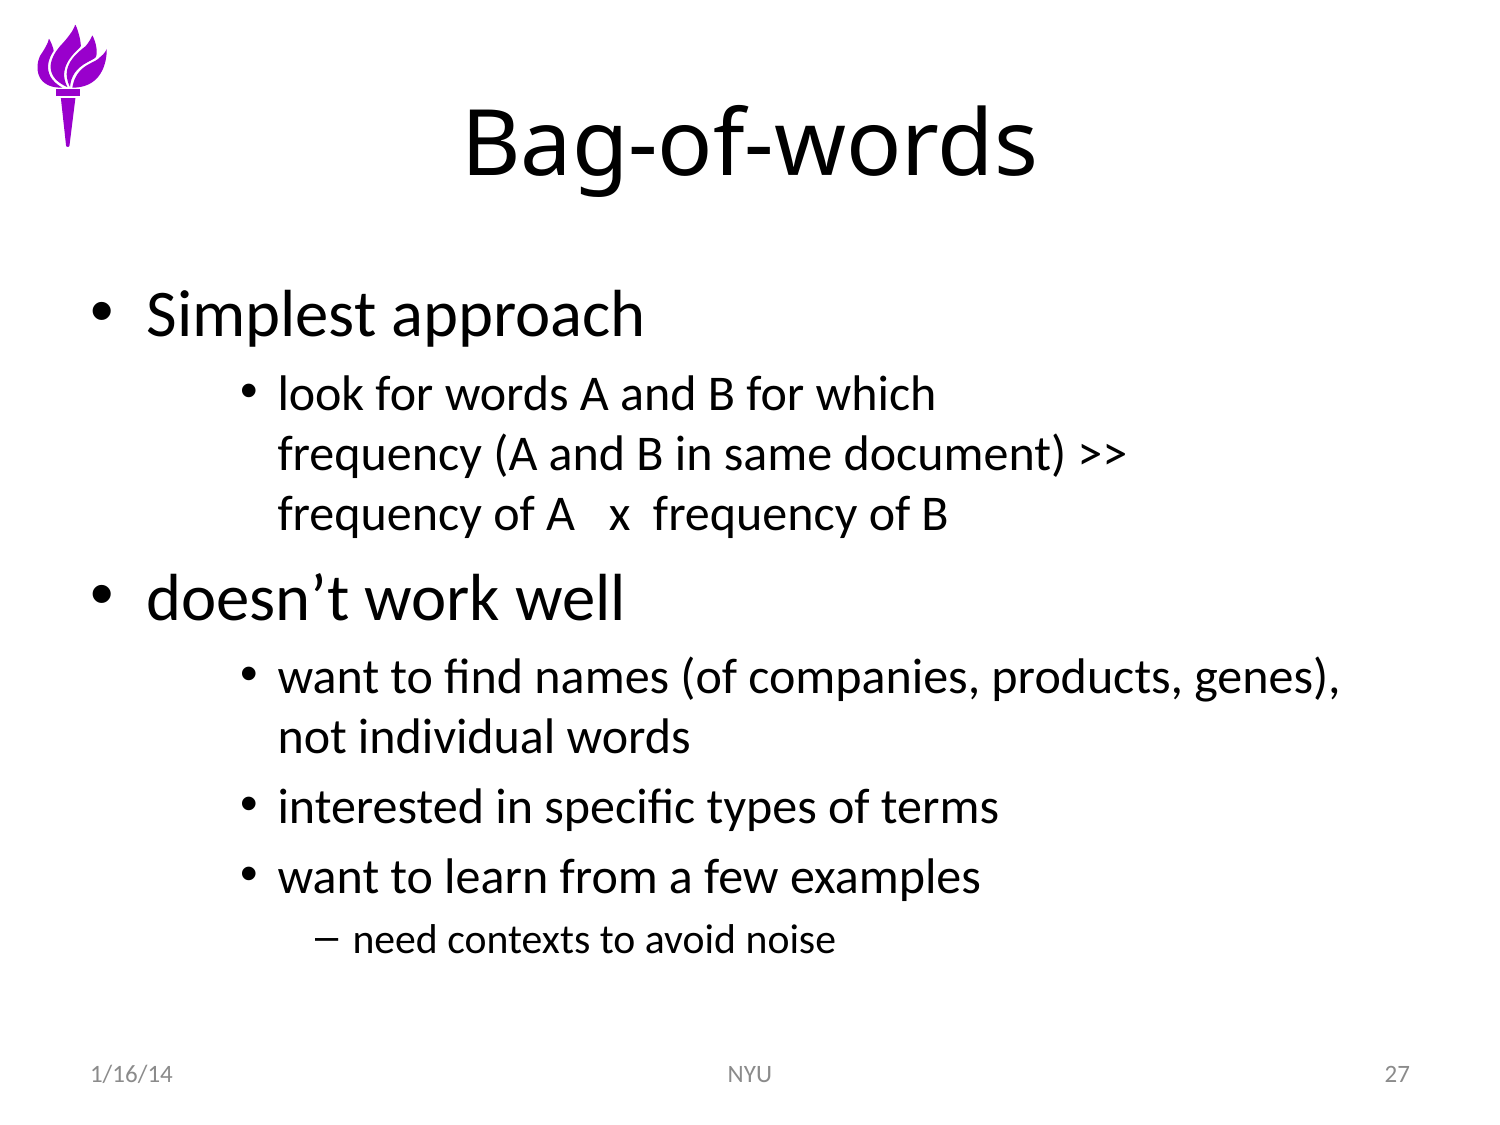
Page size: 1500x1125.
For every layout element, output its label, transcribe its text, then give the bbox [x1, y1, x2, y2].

title Bag-of-words [75, 45, 1425, 233]
footer NYU [512, 1042, 988, 1103]
list Simplest approach look for words A and B for which frequency (A and B in same document) >> frequency of A x frequency of B doesn’t work well want to find names (of companies, products, genes), not individual words interested in specific types of terms want to learn from a few examples need contexts to avoid noise [75, 262, 1425, 1005]
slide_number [75, 1042, 425, 1103]
slide_number 27 [1074, 1042, 1425, 1103]
